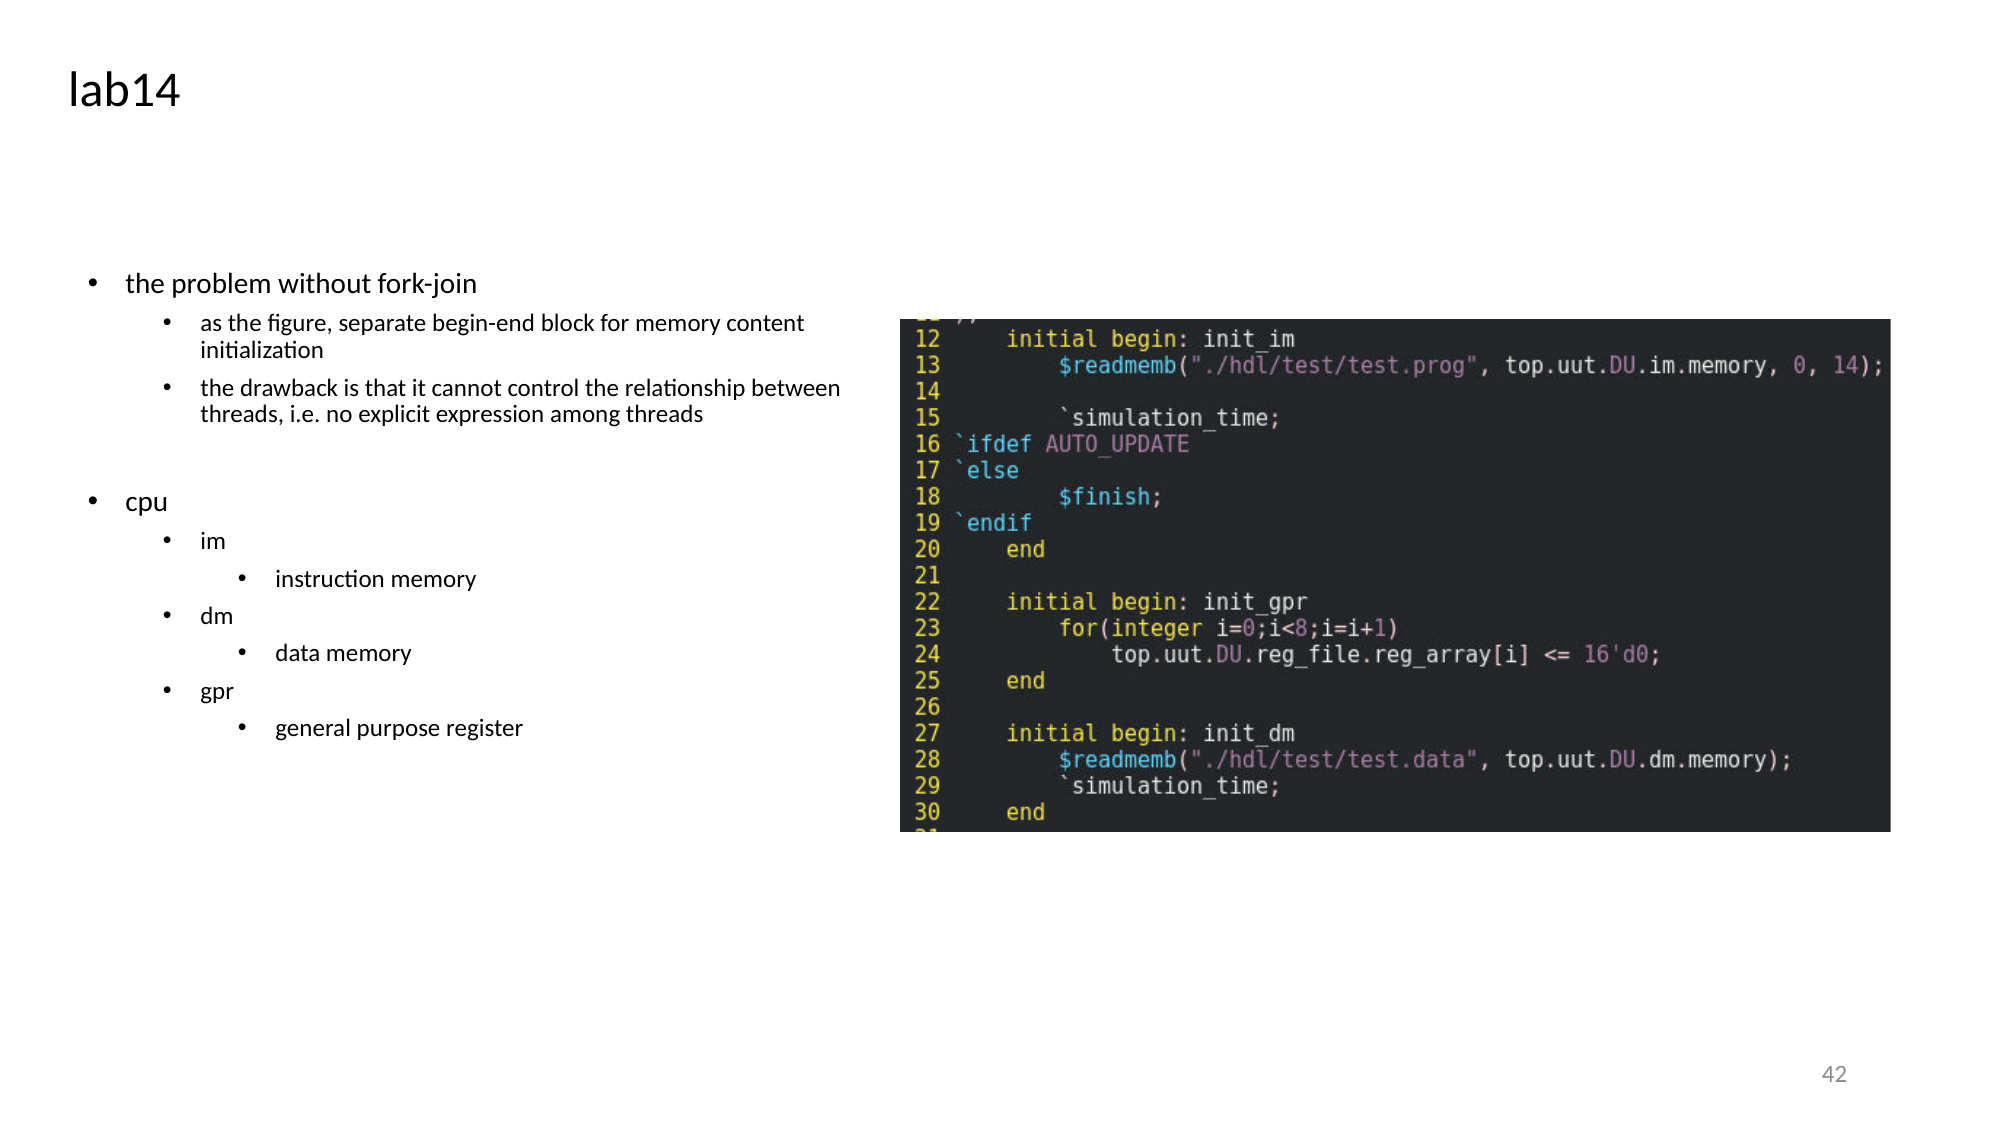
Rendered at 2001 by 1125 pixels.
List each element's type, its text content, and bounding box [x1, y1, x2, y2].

slide_number 42 [1412, 1042, 1863, 1103]
text_box the problem without fork-join as the figure, separate begin-end block for memory content initialization the drawback is that it cannot control the relationship between threads, i.e. no explicit expression among threads cpu im instruction memory dm data memory gpr general purpose register [73, 261, 887, 1031]
picture [899, 319, 1891, 832]
title lab14 [53, 40, 1863, 140]
